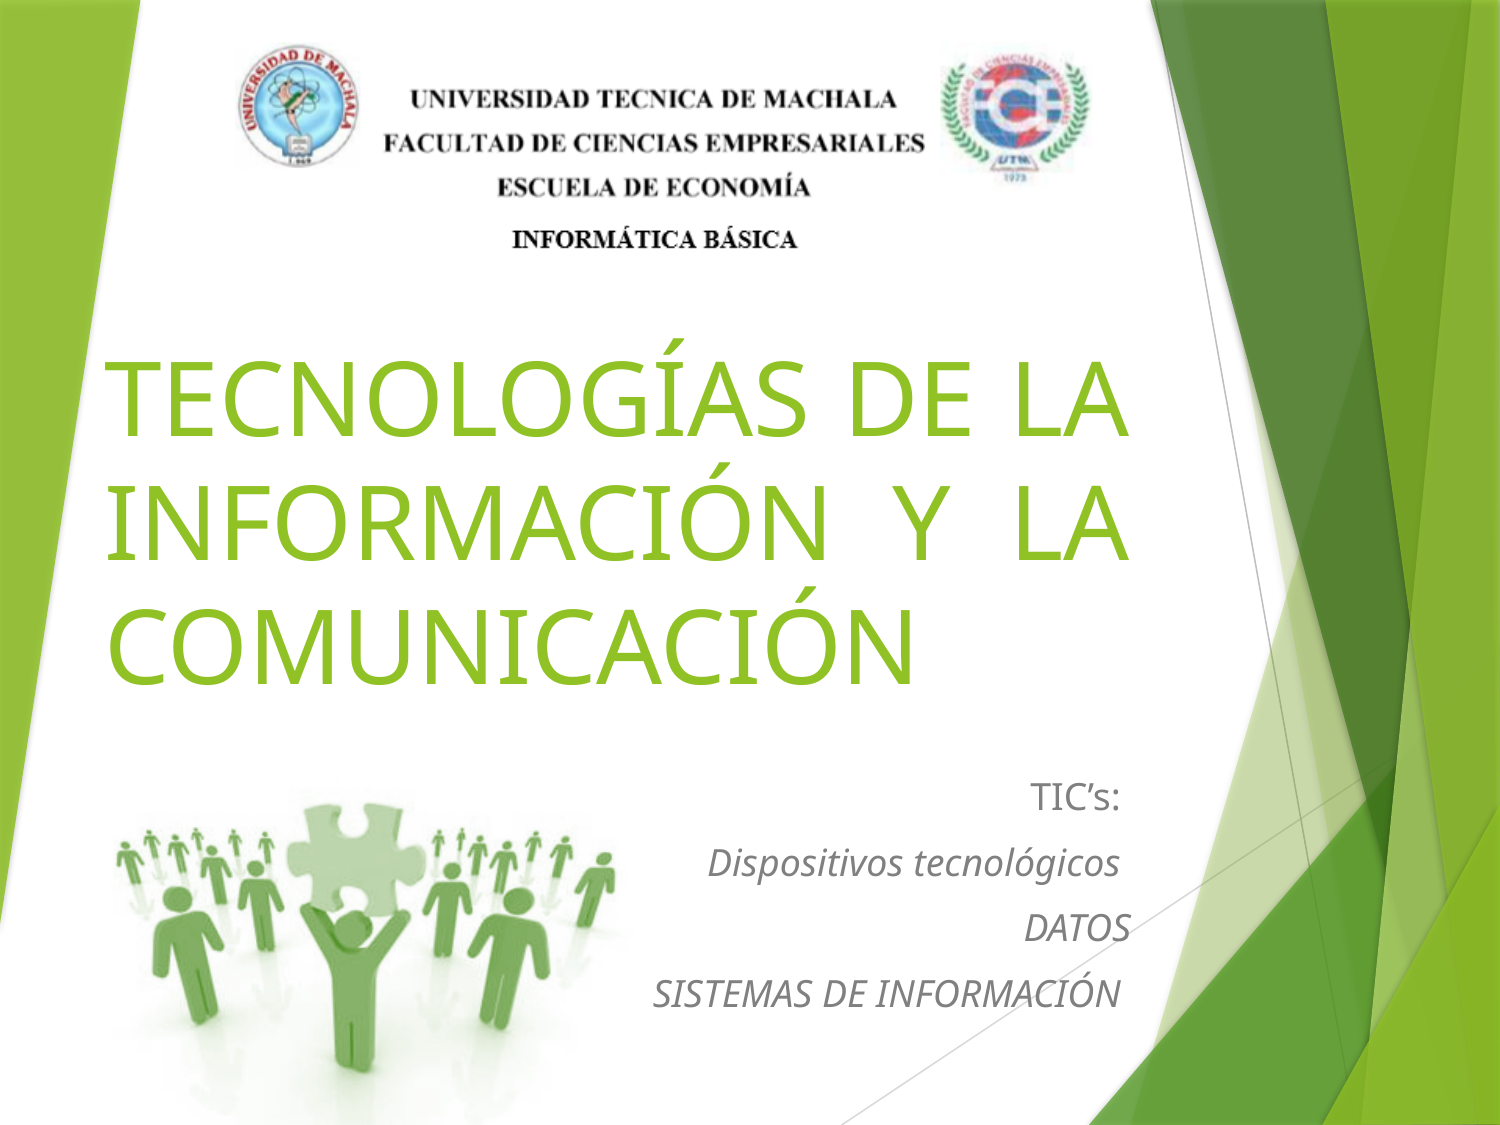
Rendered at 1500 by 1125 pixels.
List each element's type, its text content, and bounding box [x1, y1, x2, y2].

picture [88, 764, 634, 1125]
subtitle TIC’s: Dispositivos tecnológicos DATOS SISTEMAS DE INFORMACIÓN [635, 765, 1146, 1049]
picture [222, 42, 1095, 264]
title TECNOLOGÍAS DE LA INFORMACIÓN Y LA COMUNICACIÓN [89, 321, 1146, 713]
